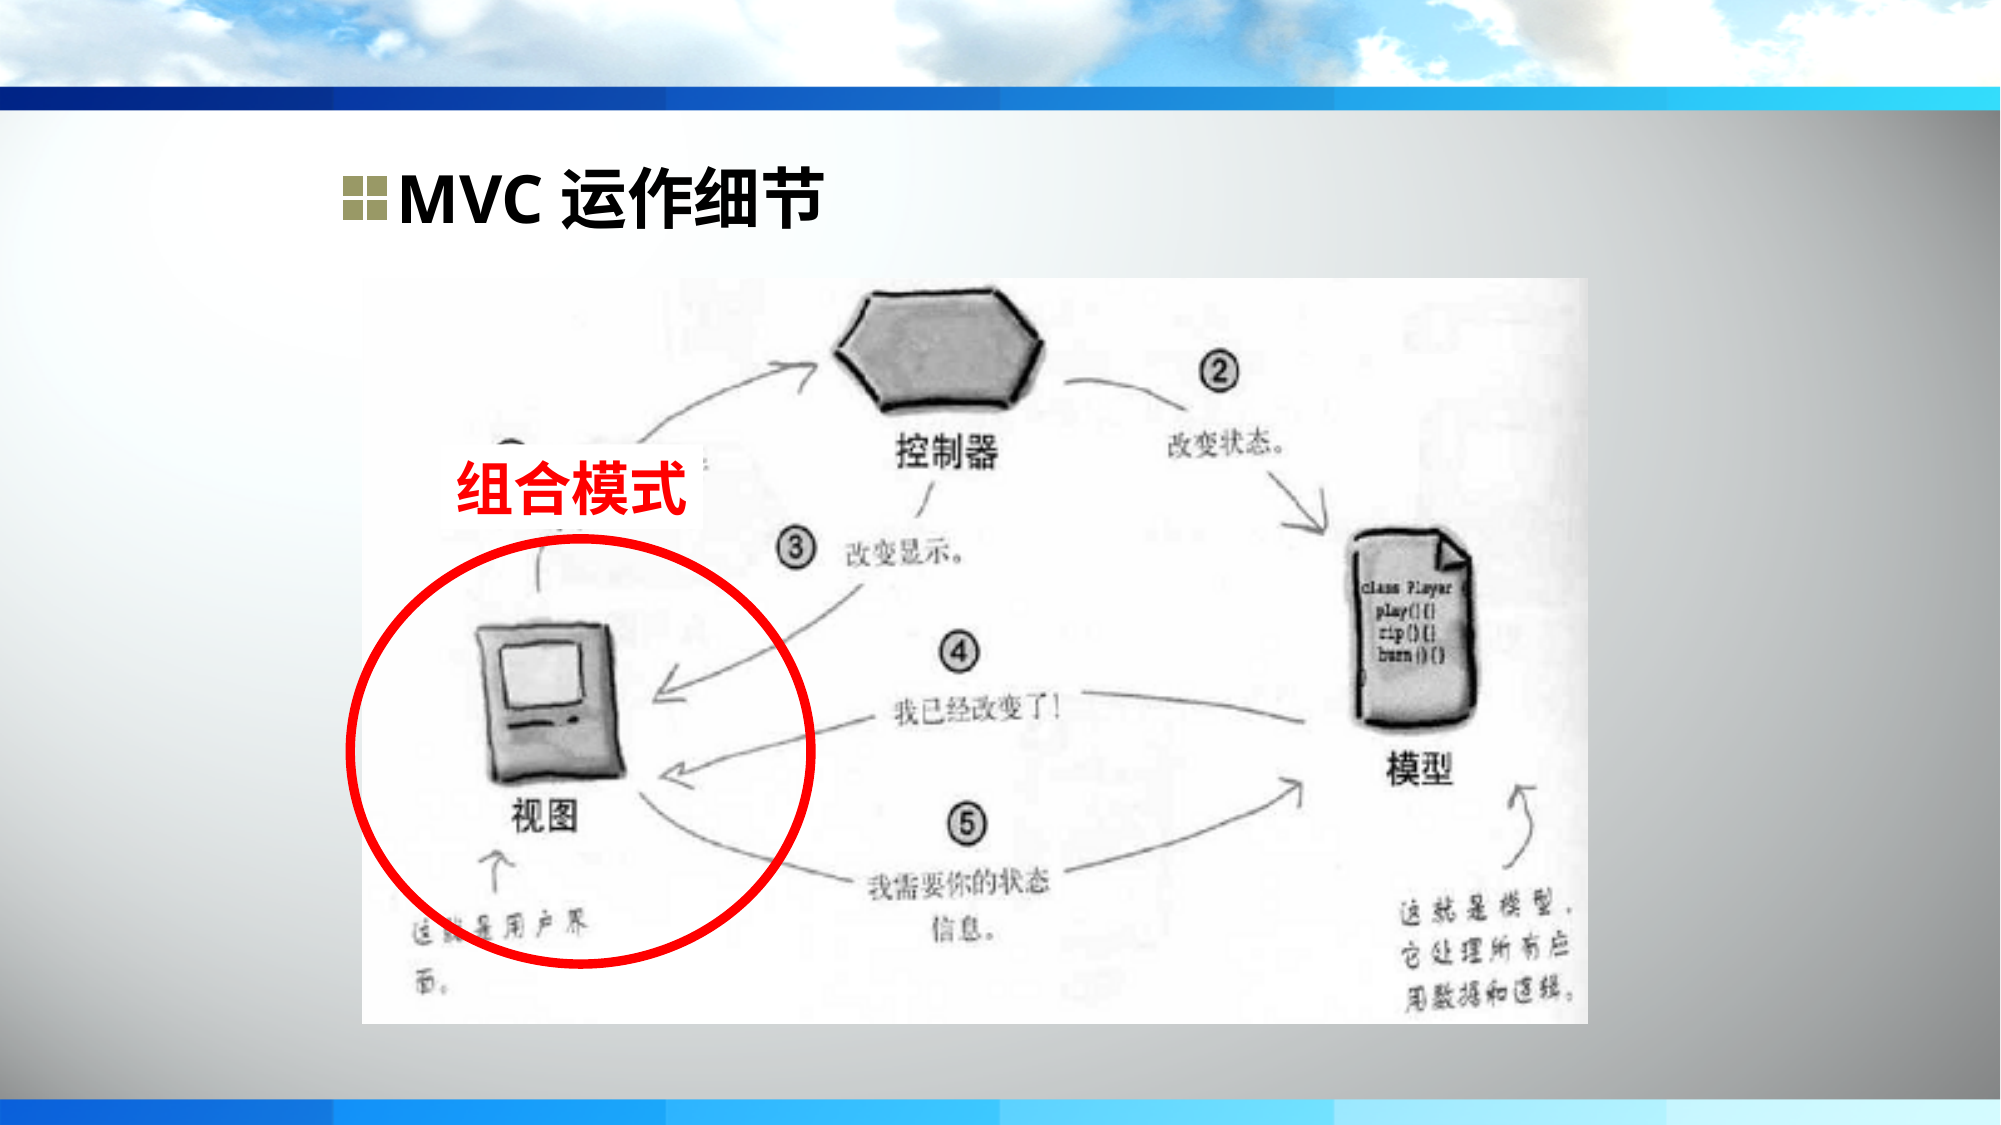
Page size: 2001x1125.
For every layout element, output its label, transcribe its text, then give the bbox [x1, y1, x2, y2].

list MVC运作细节 [324, 148, 1668, 1028]
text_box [361, 278, 1588, 1024]
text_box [349, 443, 812, 965]
picture [0, 0, 2001, 1125]
